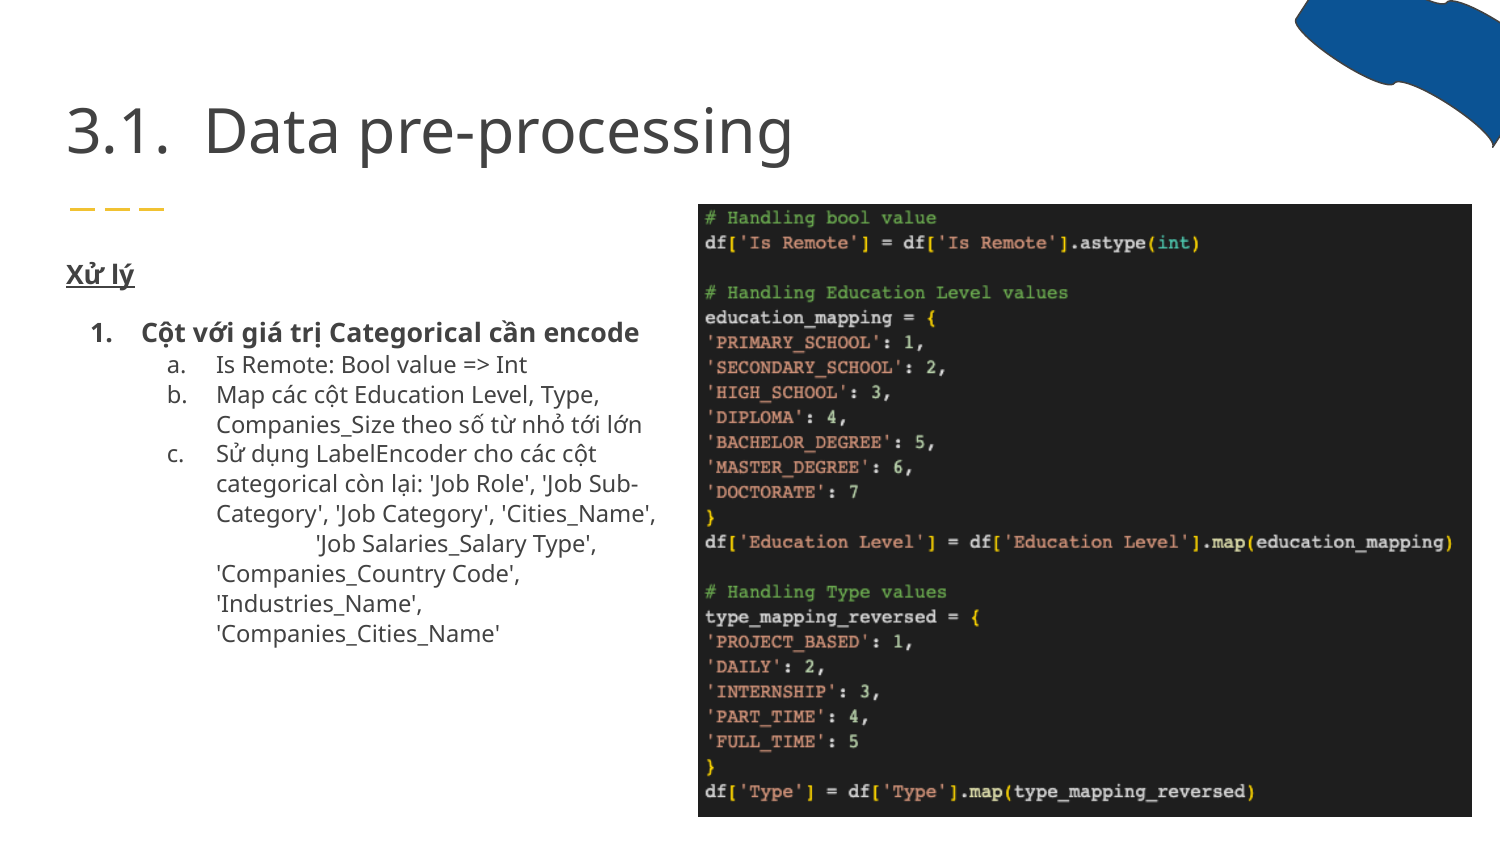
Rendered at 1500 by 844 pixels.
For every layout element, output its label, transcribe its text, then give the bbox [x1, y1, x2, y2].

title 3.1. Data pre-processing [51, 61, 1449, 182]
list Xử lý Cột với giá trị Categorical cần encode Is Remote: Bool value => Int Map các cột Education Level, Type, Companies_Size theo số từ nhỏ tới lớn Sử dụng LabelEncoder cho các cột categorical còn lại: 'Job Role', 'Job Sub-Category', 'Job Category', 'Cities_Name', 'Job Salaries_Salary Type', 'Companies_Country Code', 'Industries_Name', 'Companies_Cities_Name' [51, 240, 692, 750]
text_box [1295, 0, 1500, 148]
picture [697, 204, 1472, 818]
